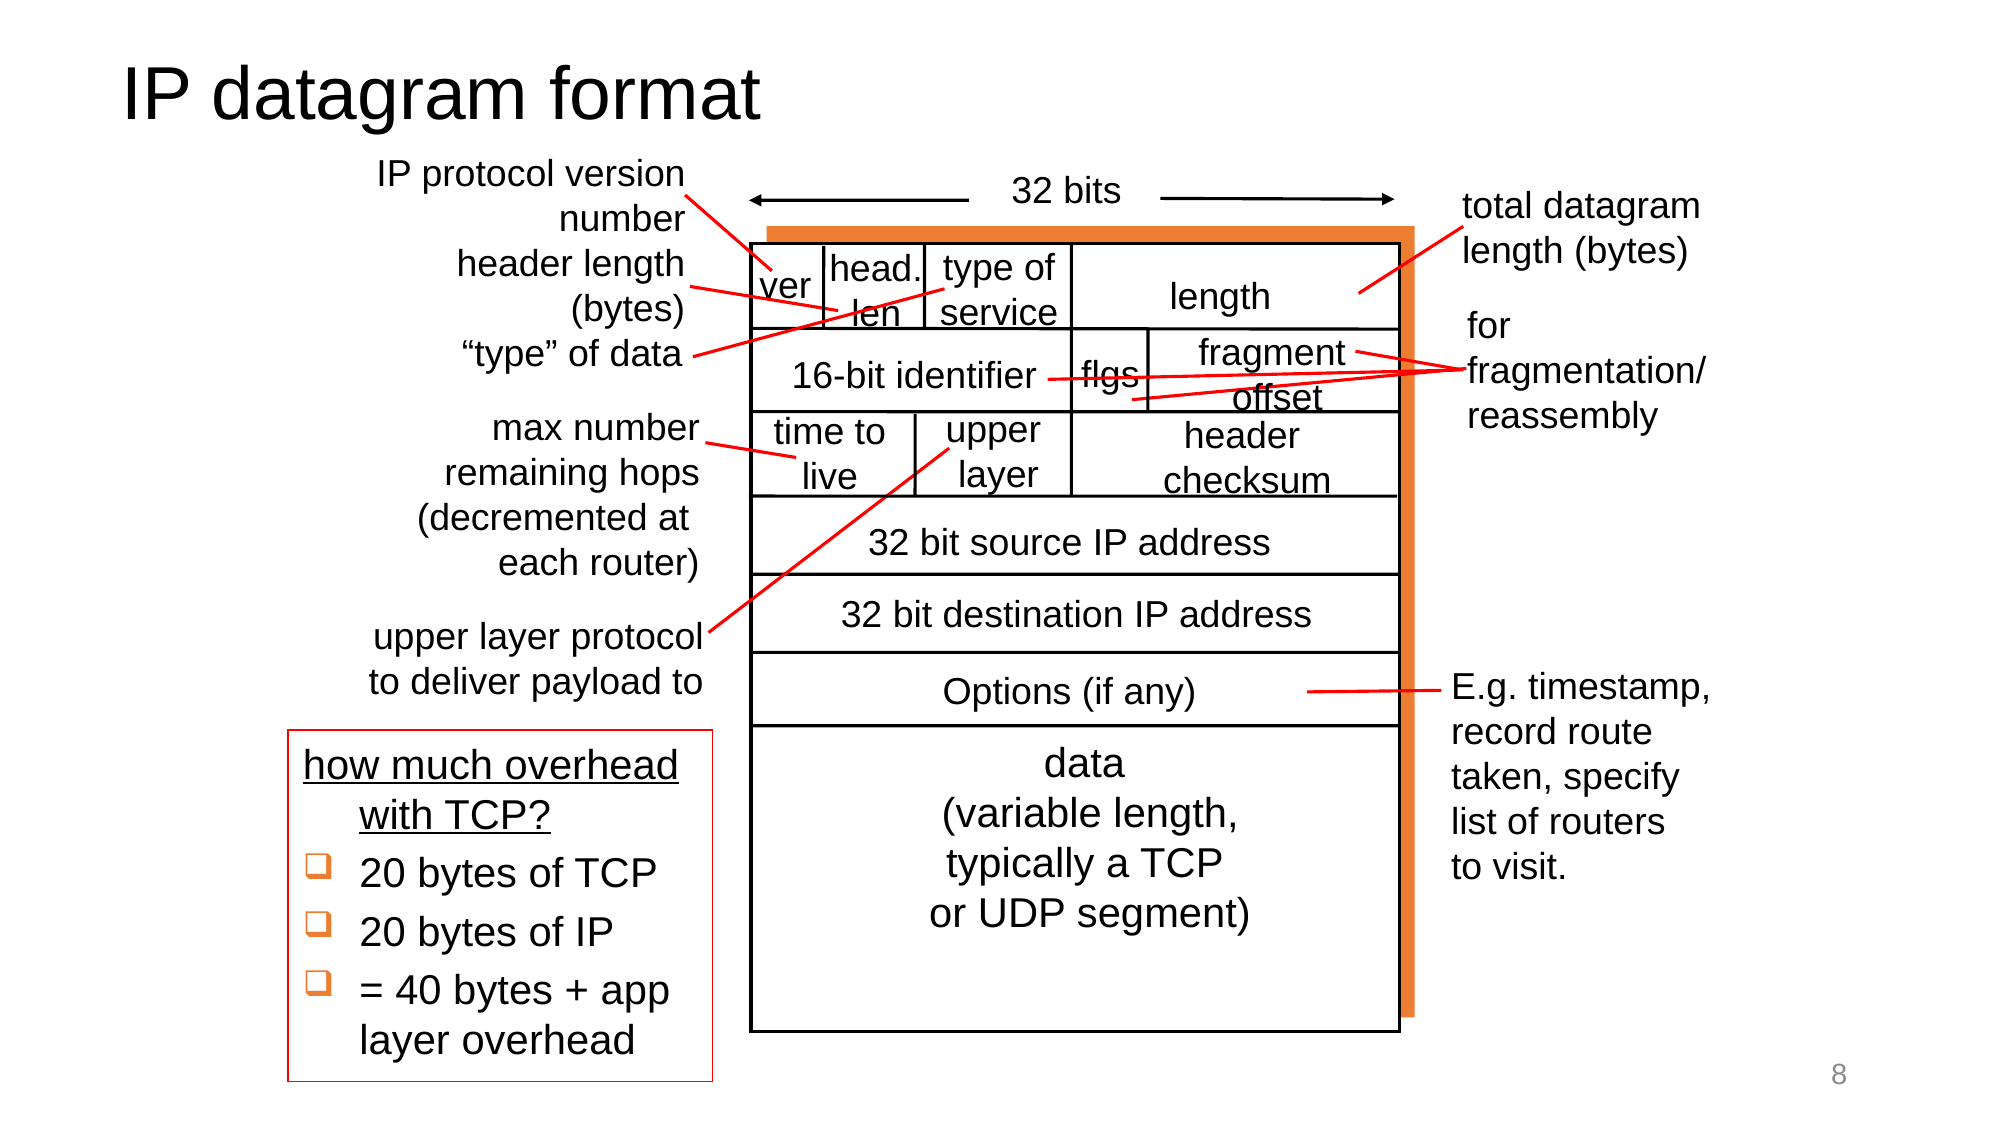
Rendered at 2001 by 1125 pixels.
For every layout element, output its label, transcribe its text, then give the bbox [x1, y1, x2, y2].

slide_number 8 [1412, 1042, 1863, 1103]
text_box how much overhead with TCP? 20 bytes of TCP 20 bytes of IP = 40 bytes + app layer overhead [288, 730, 713, 1082]
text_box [351, 141, 1731, 1032]
title IP datagram format [106, 31, 1382, 160]
